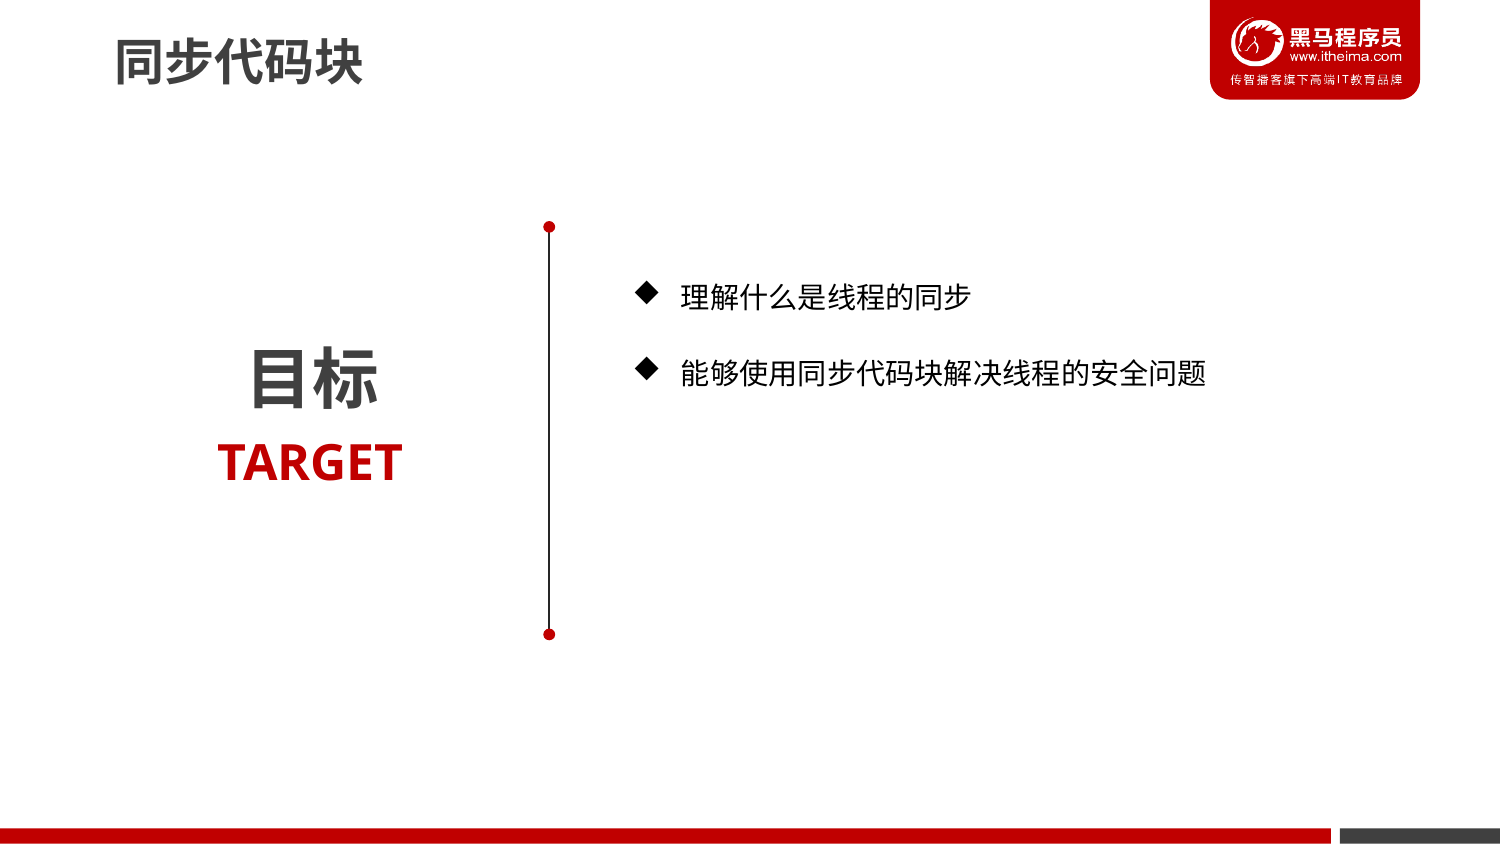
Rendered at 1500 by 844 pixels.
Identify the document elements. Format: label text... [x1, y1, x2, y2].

list 理解什么是线程的同步 能够使用同步代码块解决线程的安全问题 [621, 238, 1314, 632]
title 同步代码块 [103, 29, 1183, 93]
picture [1212, 8, 1421, 94]
